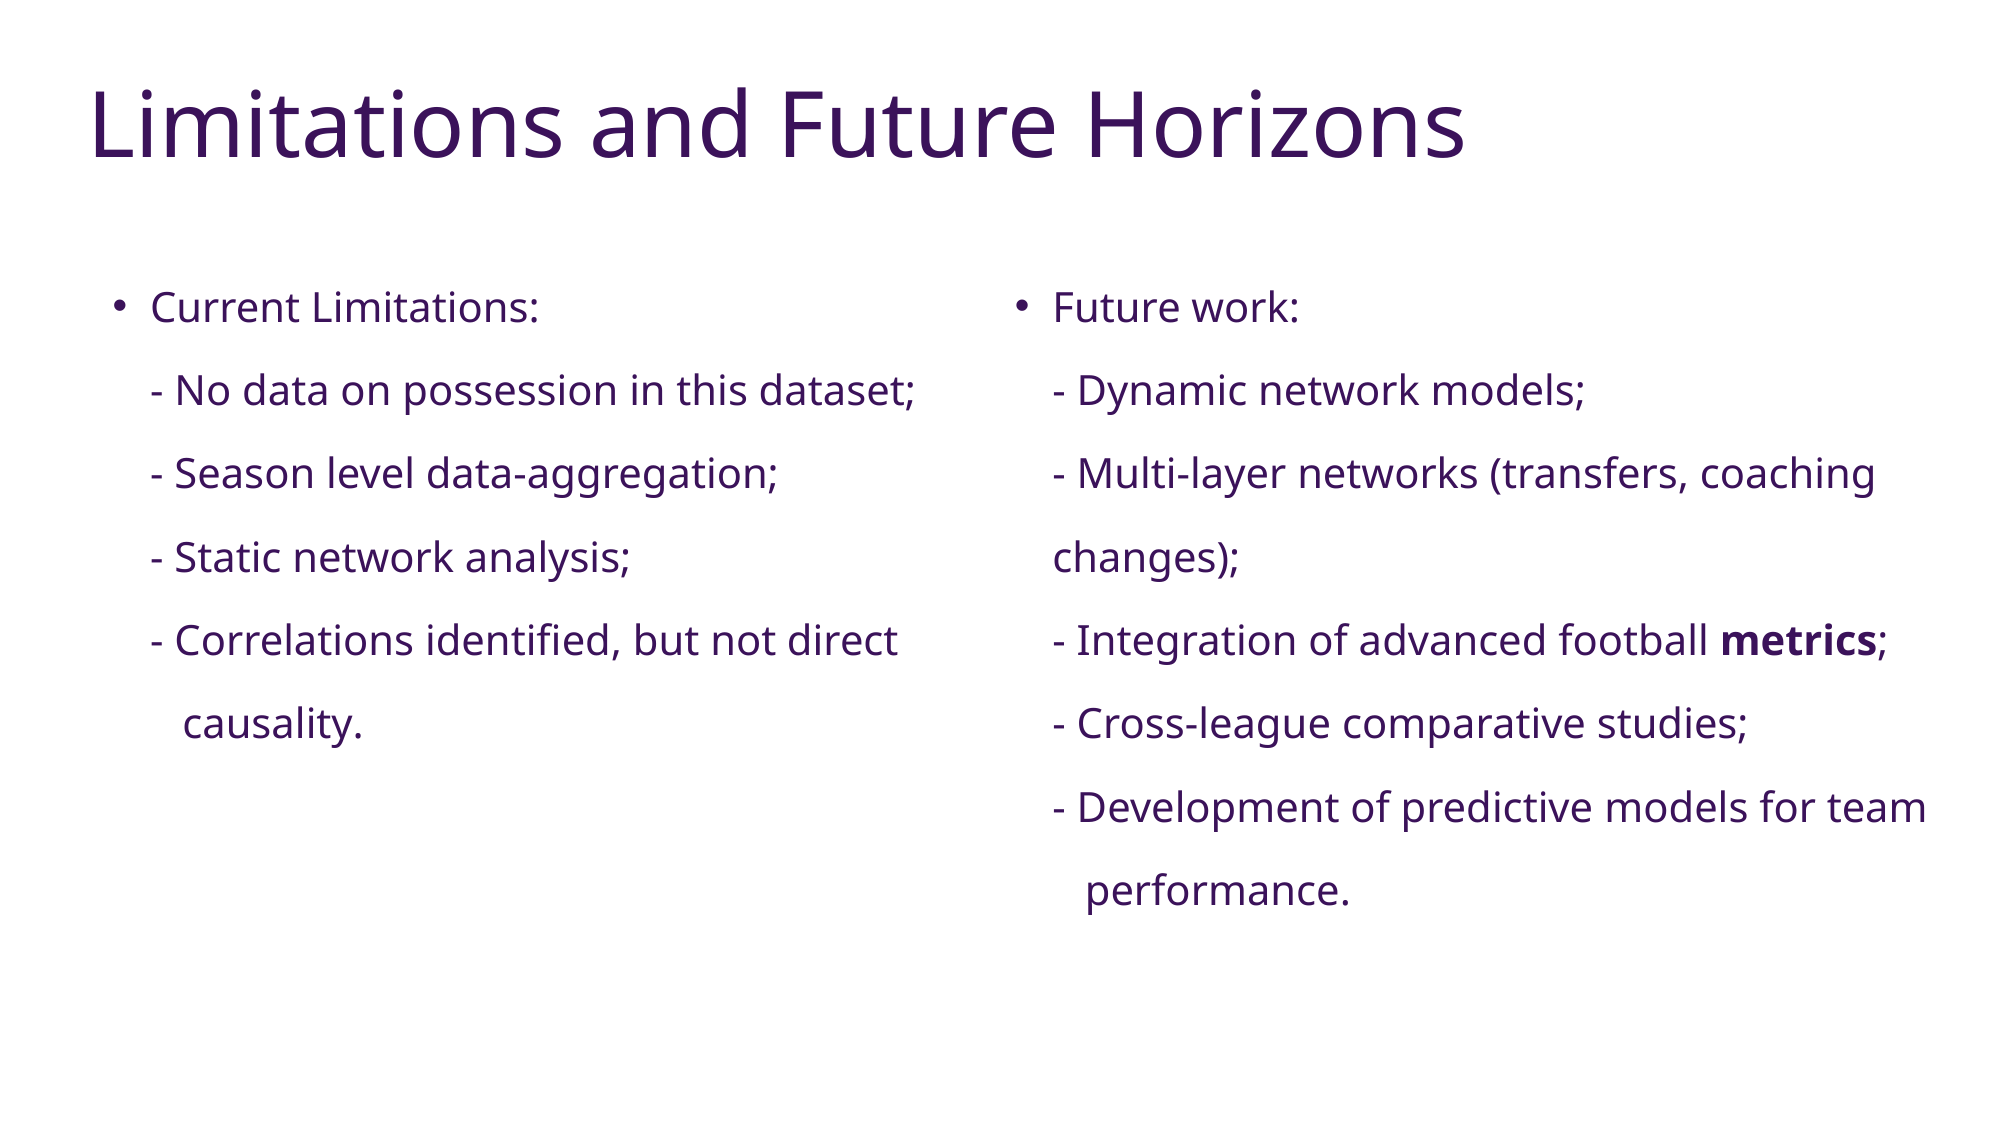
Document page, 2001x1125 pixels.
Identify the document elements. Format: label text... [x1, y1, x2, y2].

text_box [72, 214, 1320, 1069]
text_box Limitations and Future Horizons [72, 19, 1928, 237]
text_box Future work: - Dynamic network models; - Multi-layer networks (transfers, coaching changes); - Integration of advanced football metrics; - Cross-league comparative studies; - Development of predictive models for team performance. [999, 239, 1967, 1069]
text_box Current Limitations: - No data on possession in this dataset; - Season level data-aggregation; - Static network analysis; - Correlations identified, but not direct causality. [97, 239, 999, 1069]
